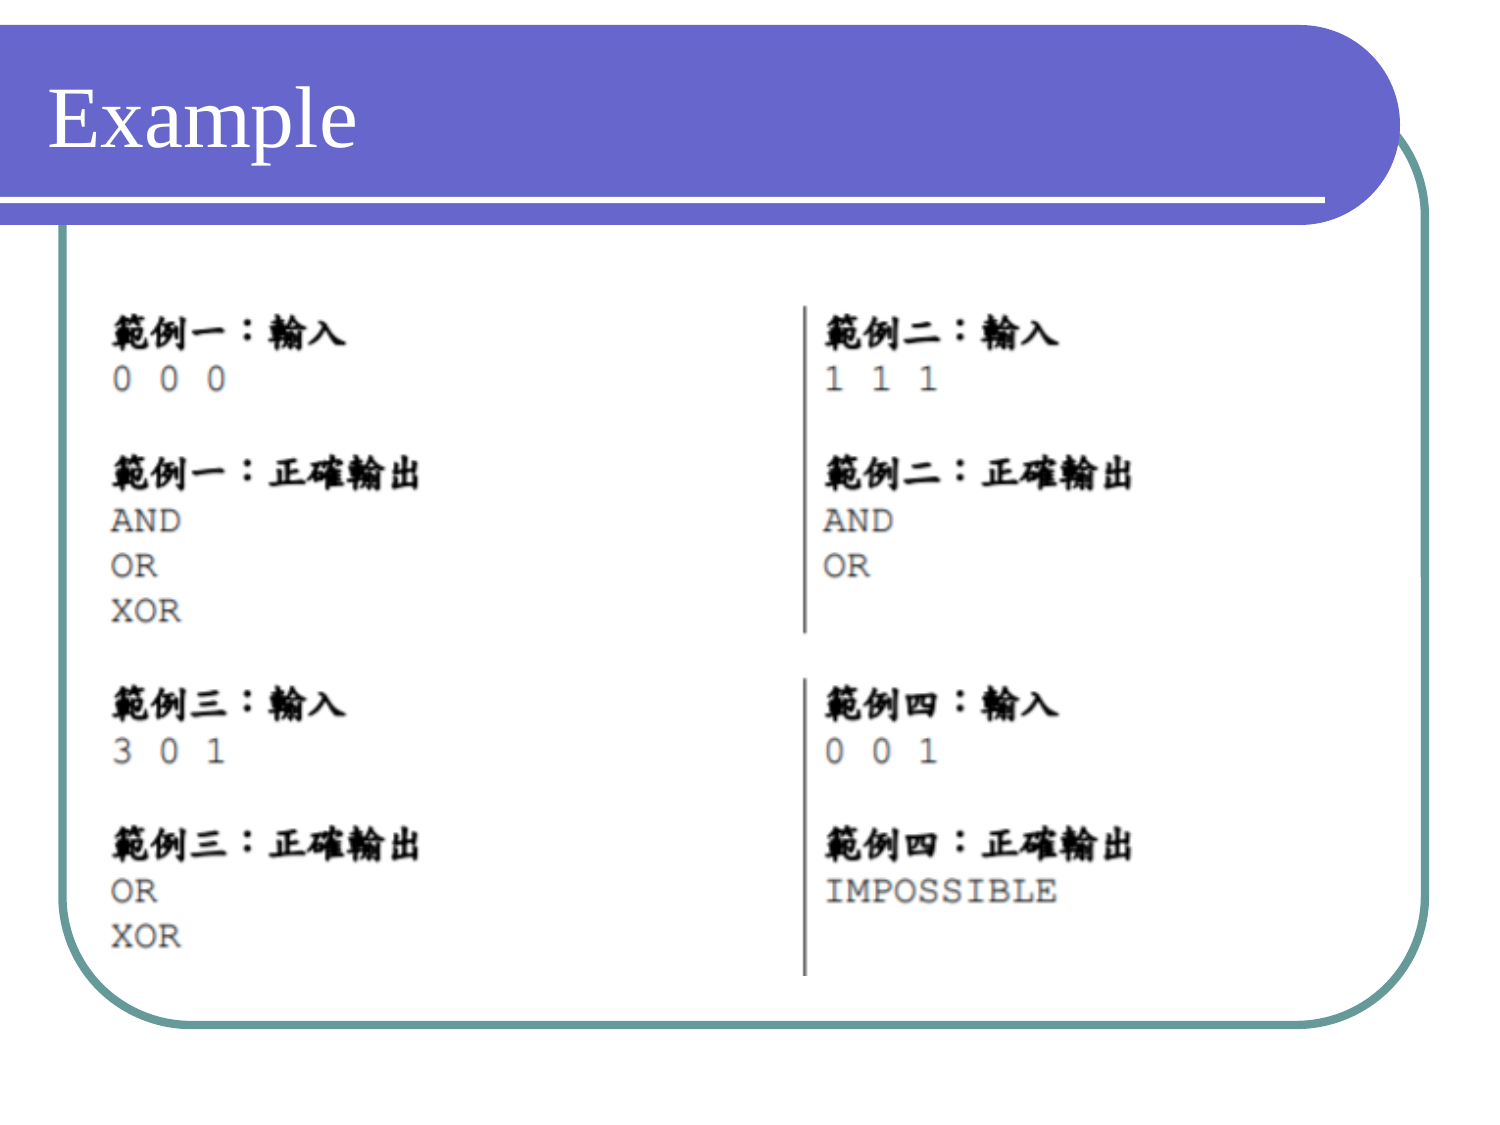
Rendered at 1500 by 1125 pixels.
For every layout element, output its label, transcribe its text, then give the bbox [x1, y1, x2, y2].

picture [100, 266, 1178, 977]
title Example [31, 37, 1348, 188]
